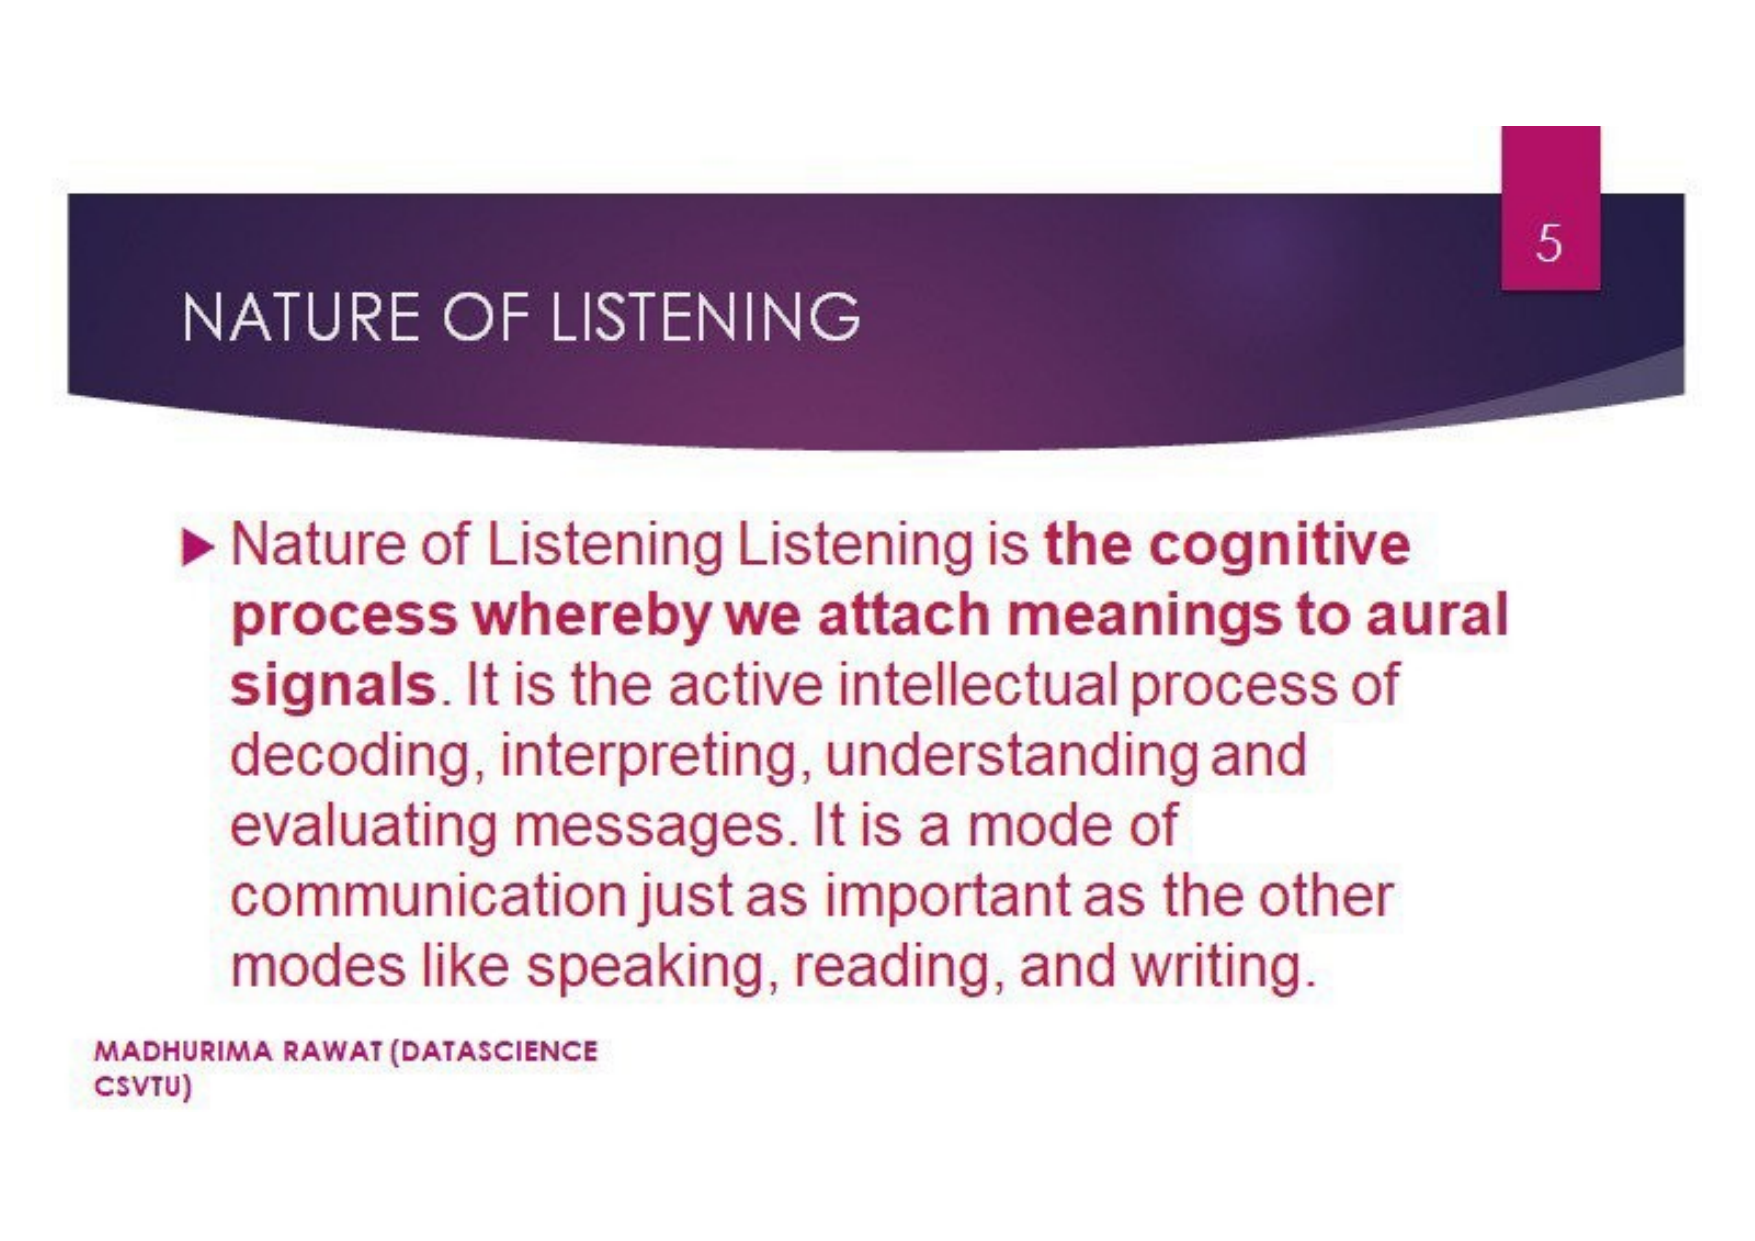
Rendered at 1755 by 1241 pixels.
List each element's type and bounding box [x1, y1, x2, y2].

picture [34, 126, 1702, 1112]
